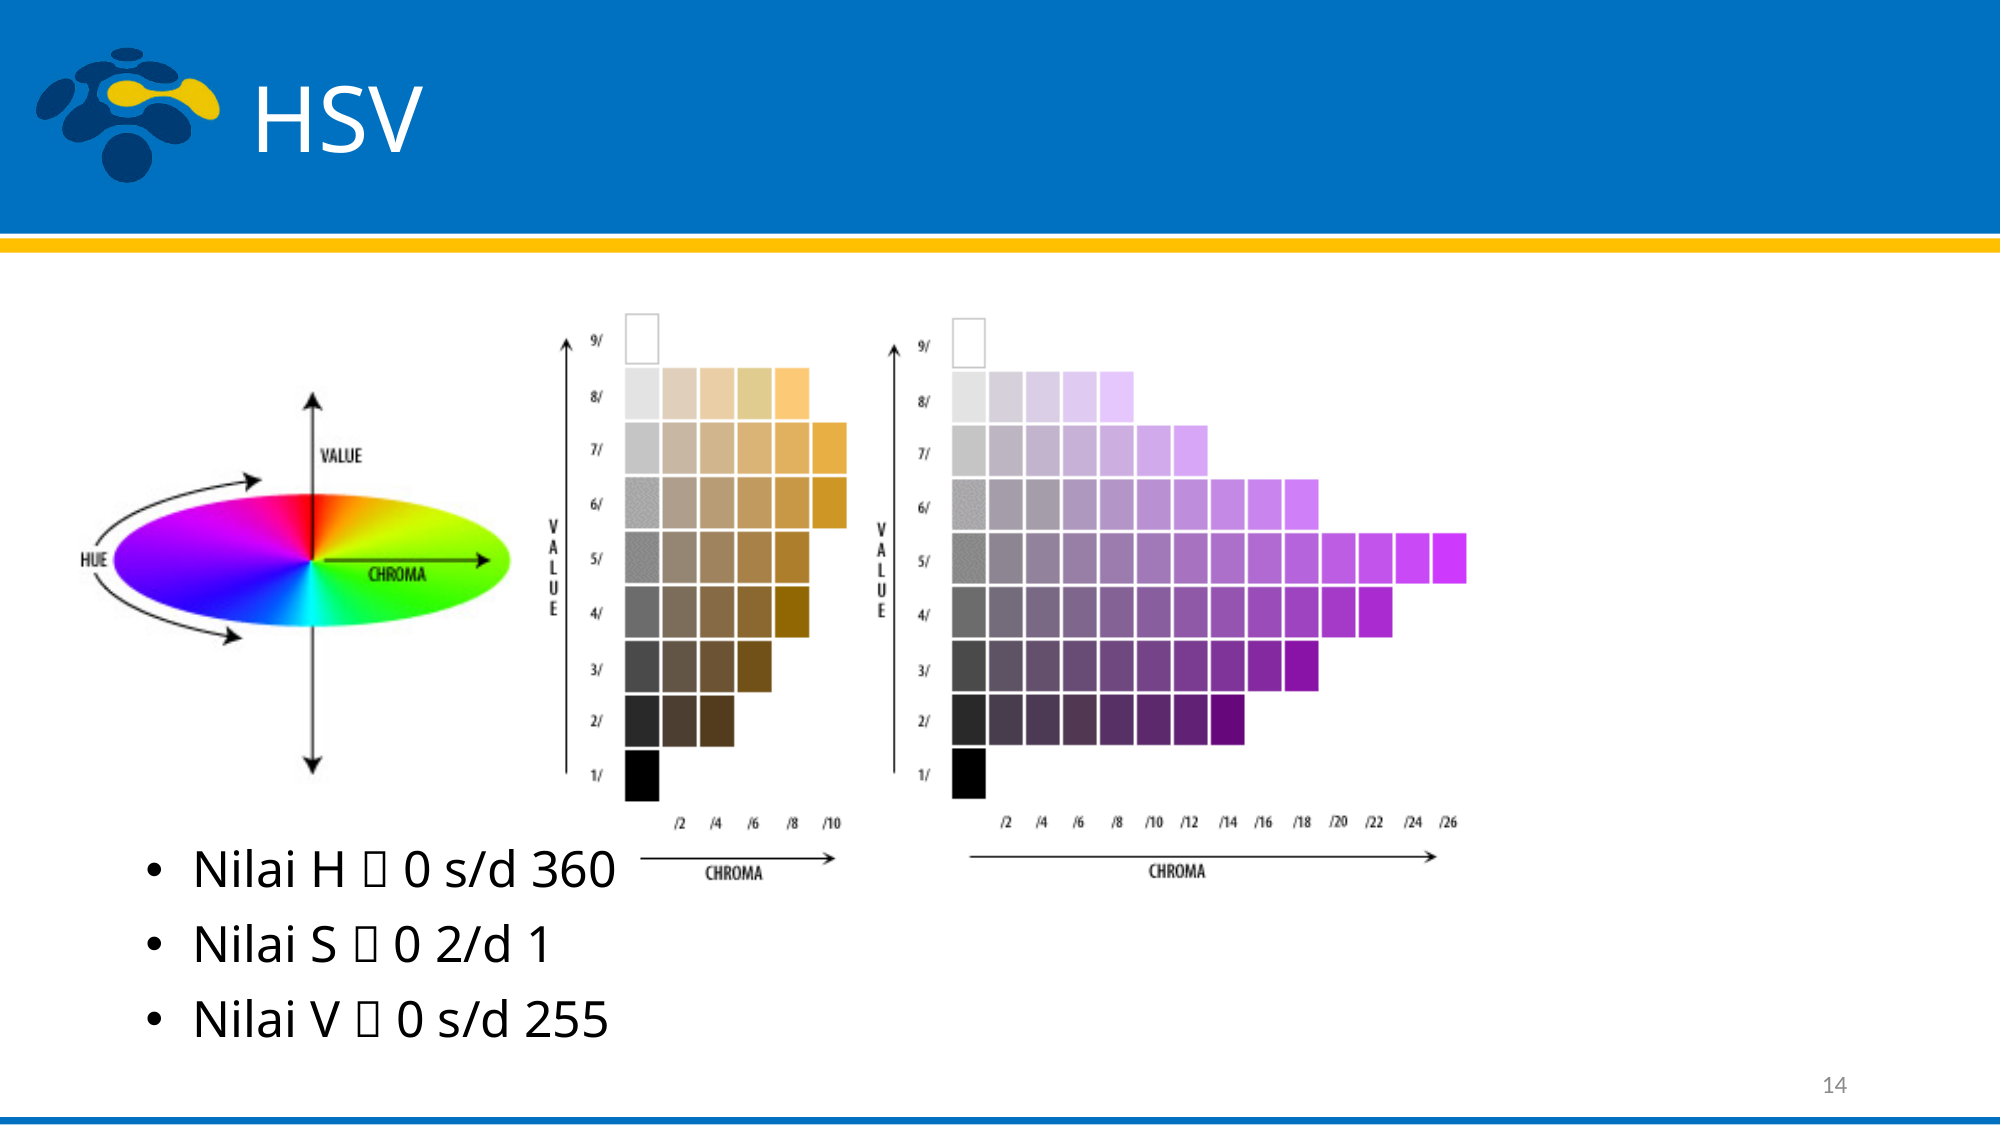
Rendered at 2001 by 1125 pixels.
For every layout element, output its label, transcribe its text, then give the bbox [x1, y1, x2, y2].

picture [530, 283, 1497, 899]
slide_number 14 [1412, 1053, 1863, 1114]
title HSV [235, 26, 1926, 219]
picture [67, 383, 518, 784]
picture [32, 42, 222, 187]
text_box Nilai H  0 s/d 360 Nilai S  0 2/d 1 Nilai V  0 s/d 255 [130, 837, 1544, 1125]
